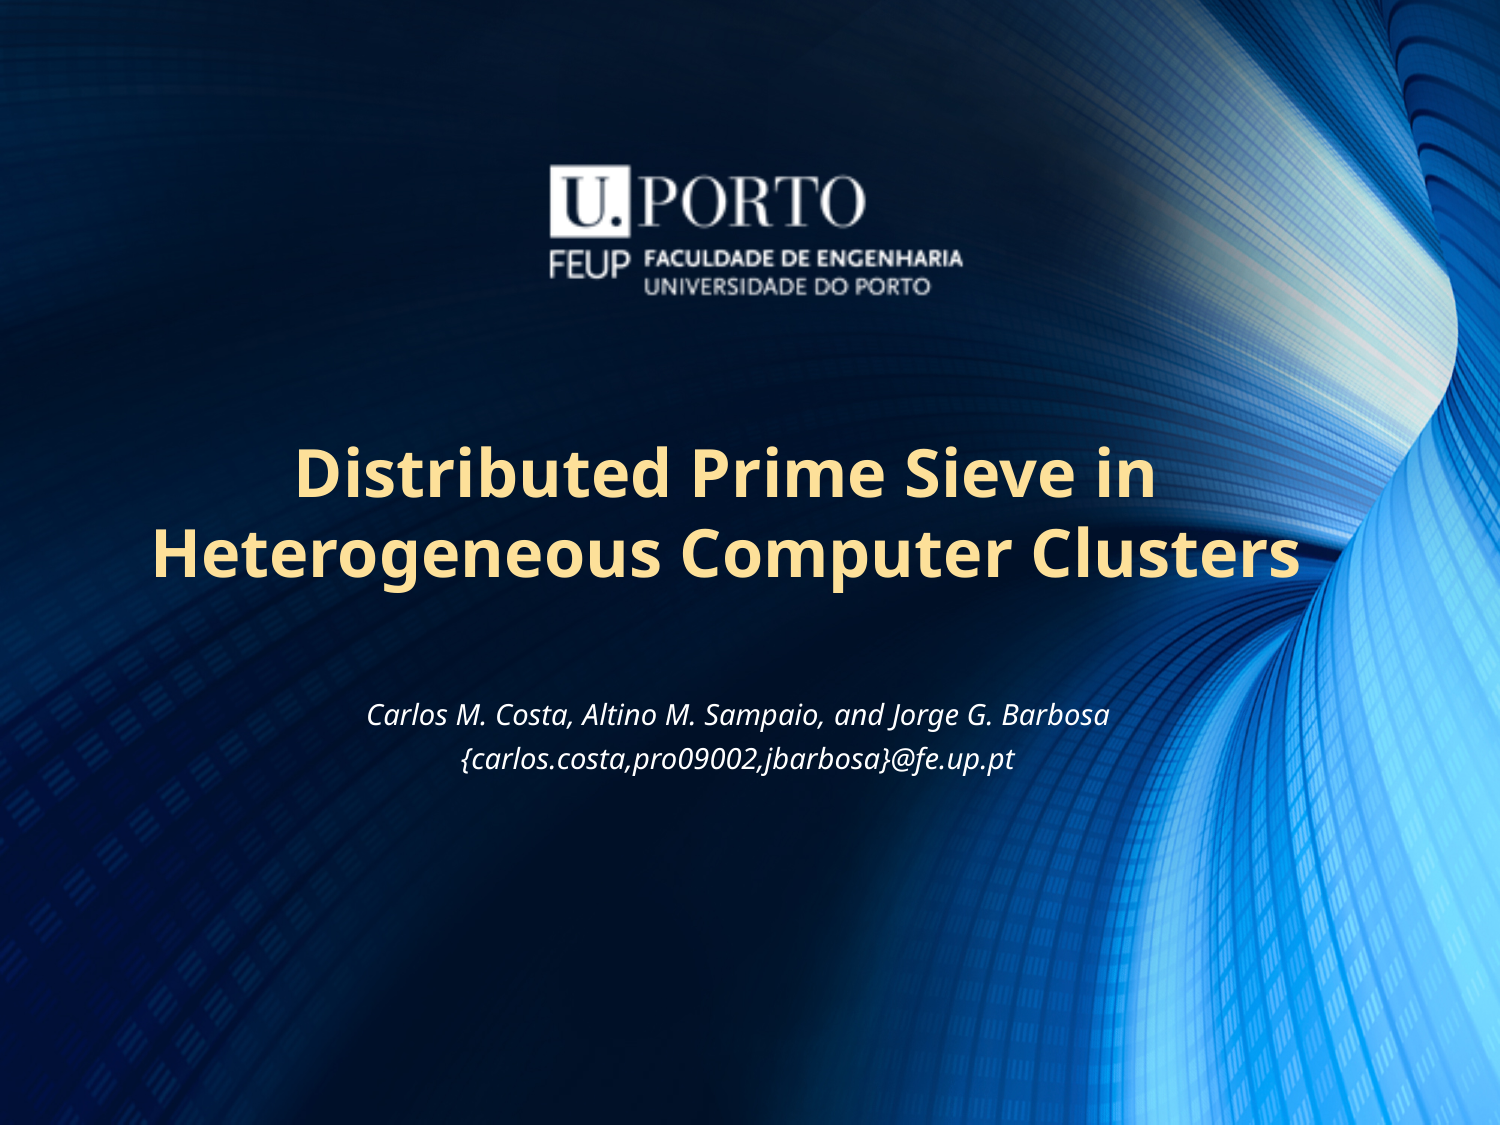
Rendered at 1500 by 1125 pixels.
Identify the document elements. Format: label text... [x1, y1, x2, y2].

title Distributed Prime Sieve in Heterogeneous Computer Clusters [52, 427, 1400, 598]
text_box Carlos M. Costa, Altino M. Sampaio, and Jorge G. Barbosa {carlos.costa,pro09002,jbarbosa}@fe.up.pt [351, 680, 1125, 783]
picture [0, 0, 1500, 1125]
